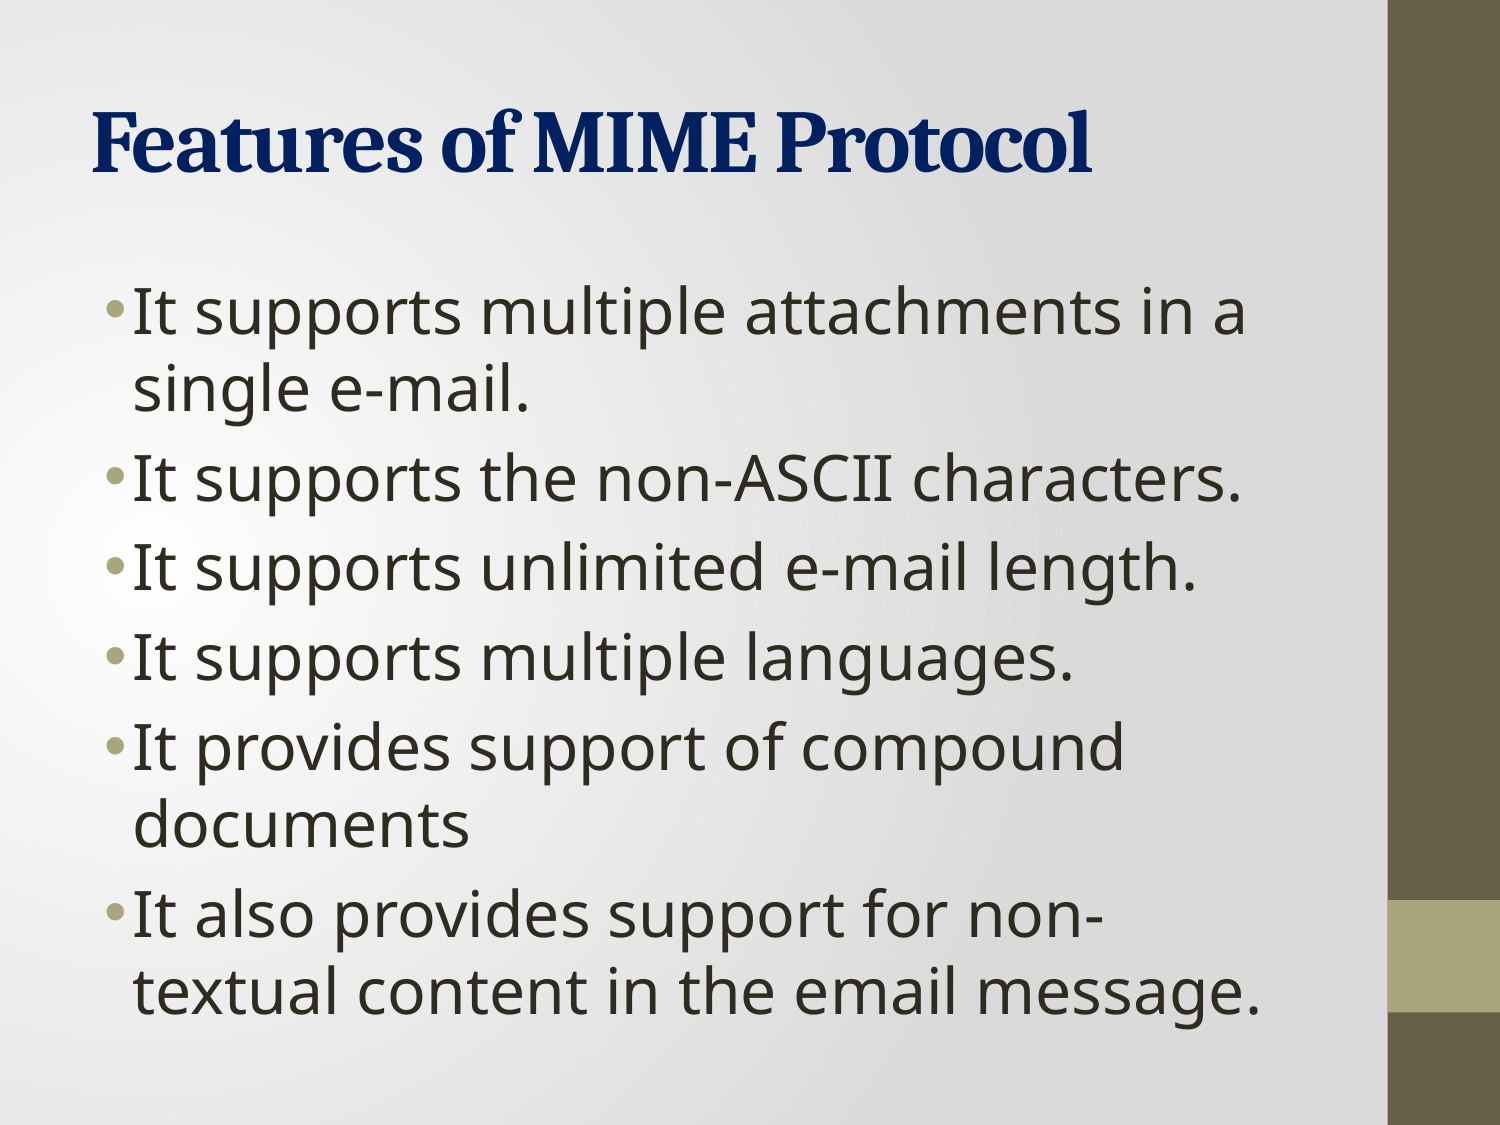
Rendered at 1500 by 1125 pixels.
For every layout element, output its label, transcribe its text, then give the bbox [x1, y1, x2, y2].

title Features of MIME Protocol [75, 75, 1425, 300]
list It supports multiple attachments in a single e-mail. It supports the non-ASCII characters. It supports unlimited e-mail length. It supports multiple languages. It provides support of compound documents It also provides support for non-textual content in the email message. [75, 262, 1325, 1050]
